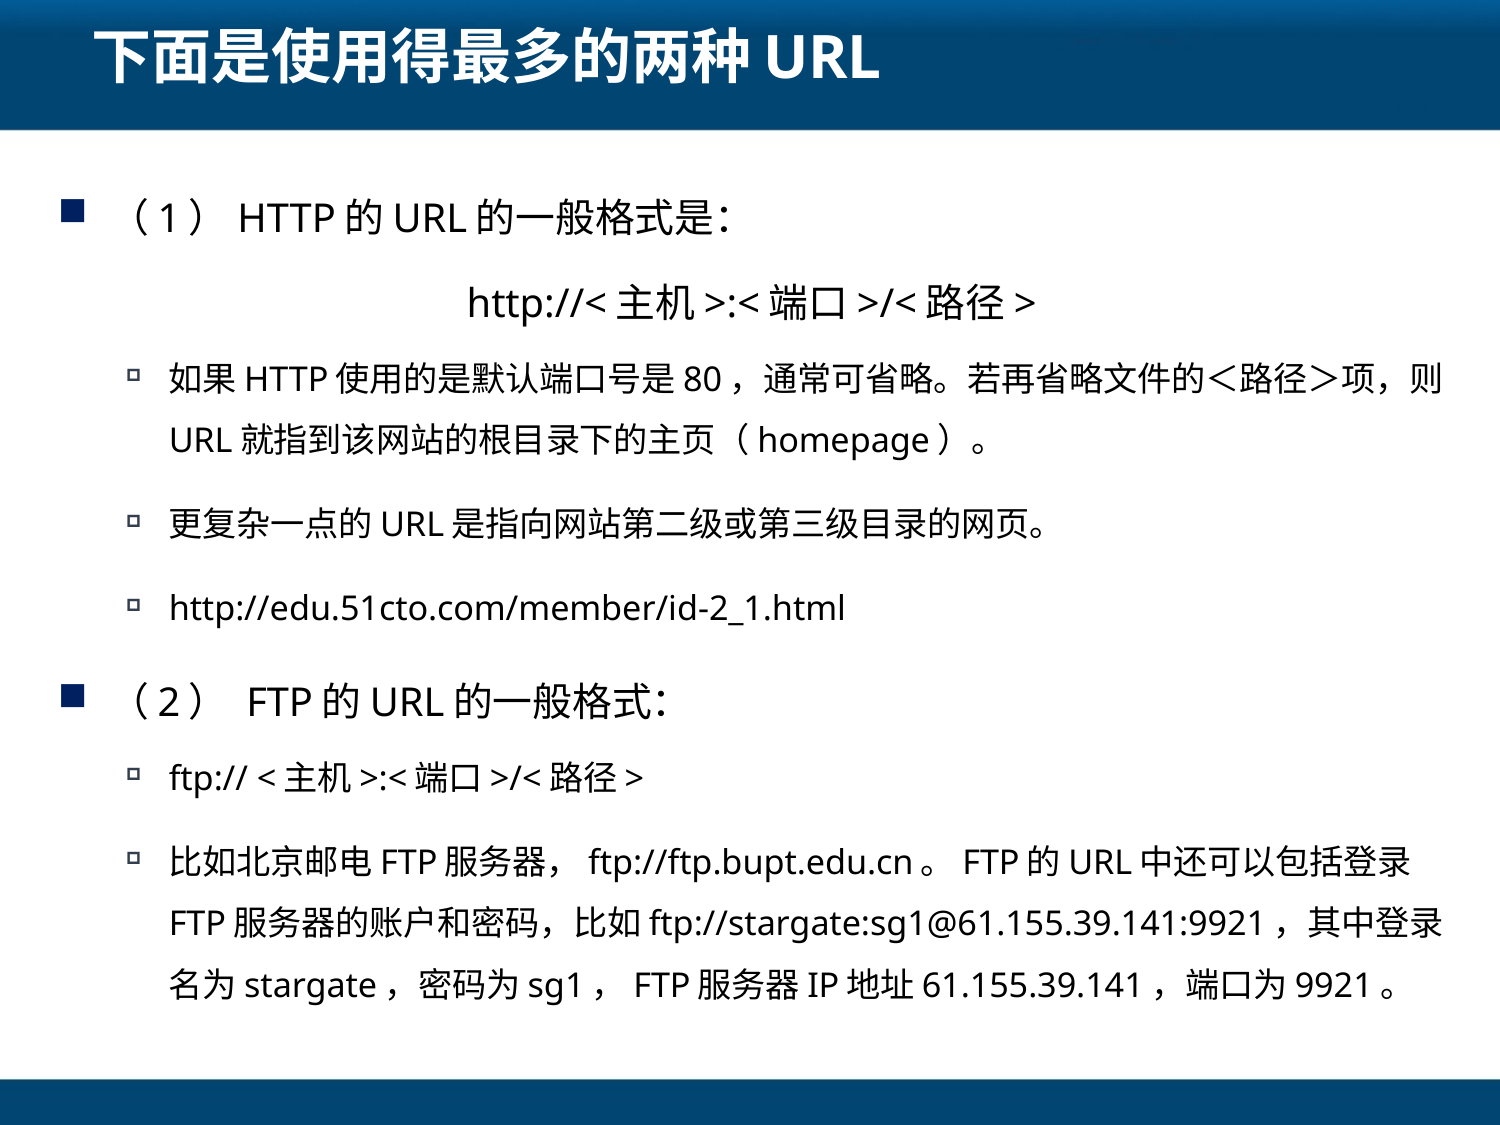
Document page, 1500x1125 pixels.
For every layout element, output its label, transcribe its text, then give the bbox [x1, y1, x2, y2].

title 下面是使用得最多的两种URL [76, 19, 1427, 100]
picture [0, 0, 1500, 1125]
list （1）HTTP的URL的一般格式是： http://<主机>:<端口>/<路径> 如果HTTP使用的是默认端口号是80，通常可省略。若再省略文件的＜路径＞项，则URL就指到该网站的根目录下的主页（homepage）。 更复杂一点的URL是指向网站第二级或第三级目录的网页。 http://edu.51cto.com/member/id-2_1.html （2） FTP的URL的一般格式： ftp:// <主机>:<端口>/<路径> 比如北京邮电FTP服务器，ftp://ftp.bupt.edu.cn。FTP的URL中还可以包括登录FTP服务器的账户和密码，比如ftp://stargate:sg1@61.155.39.141:9921，其中登录名为stargate，密码为sg1，FTP服务器IP地址61.155.39.141，端口为9921。 [42, 160, 1461, 1083]
